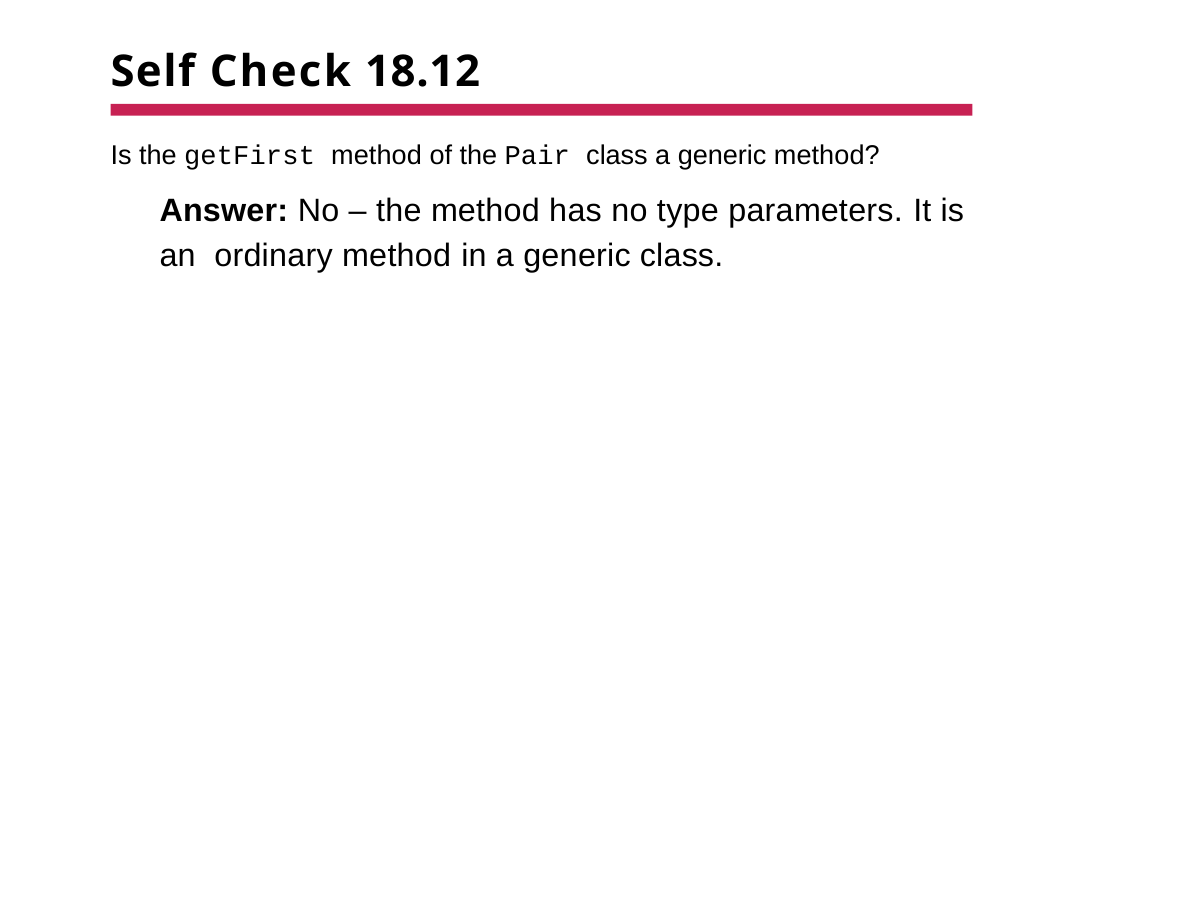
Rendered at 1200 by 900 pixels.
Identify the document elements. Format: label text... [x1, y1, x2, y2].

title Self Check 18.12 [108, 42, 1092, 193]
text_box Is the getFirst method of the Pair class a generic method? Answer: No – the method has no type parameters. It is an ordinary method in a generic class. [108, 137, 1011, 274]
